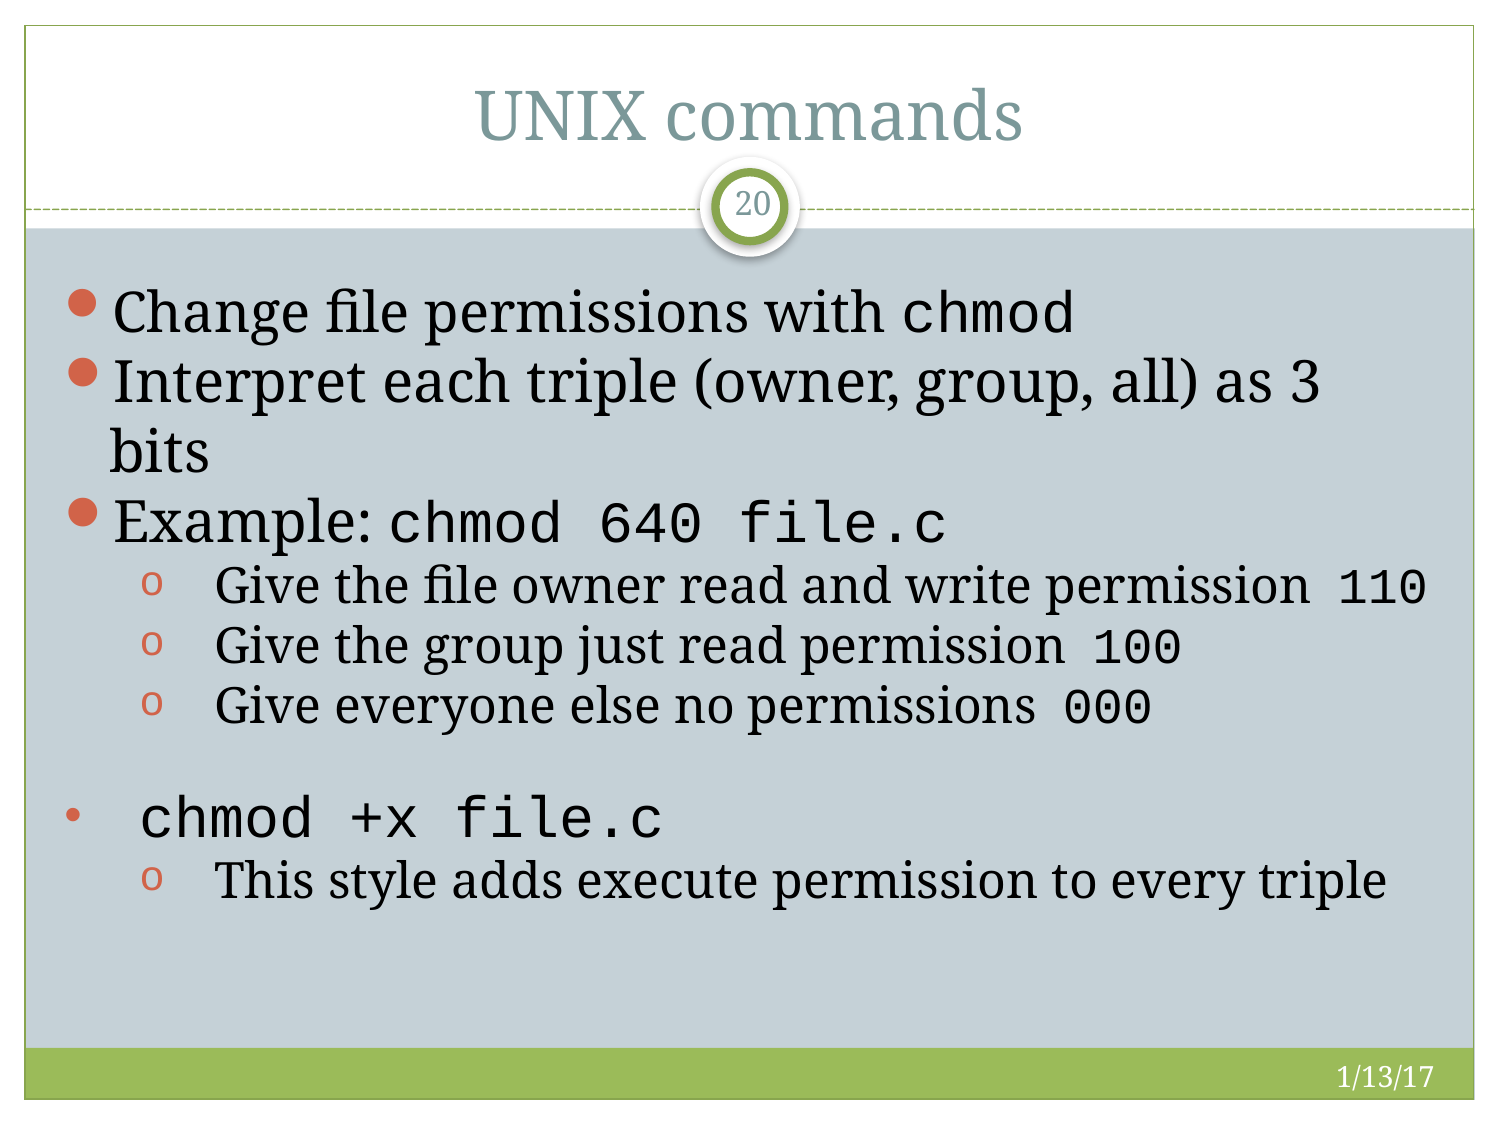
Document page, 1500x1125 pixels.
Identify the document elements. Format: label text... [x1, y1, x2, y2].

text_box Change file permissions with chmod Interpret each triple (owner, group, all) as 3 bits Example: chmod 640 file.c Give the file owner read and write permission 110 Give the group just read permission 100 Give everyone else no permissions 000 chmod +x file.c This style adds execute permission to every triple [49, 266, 1445, 1001]
text_box 20 [715, 168, 791, 241]
text_box [10, 0, 61, 28]
text_box 1/13/17 [949, 1050, 1450, 1111]
text_box UNIX commands [49, 37, 1450, 162]
